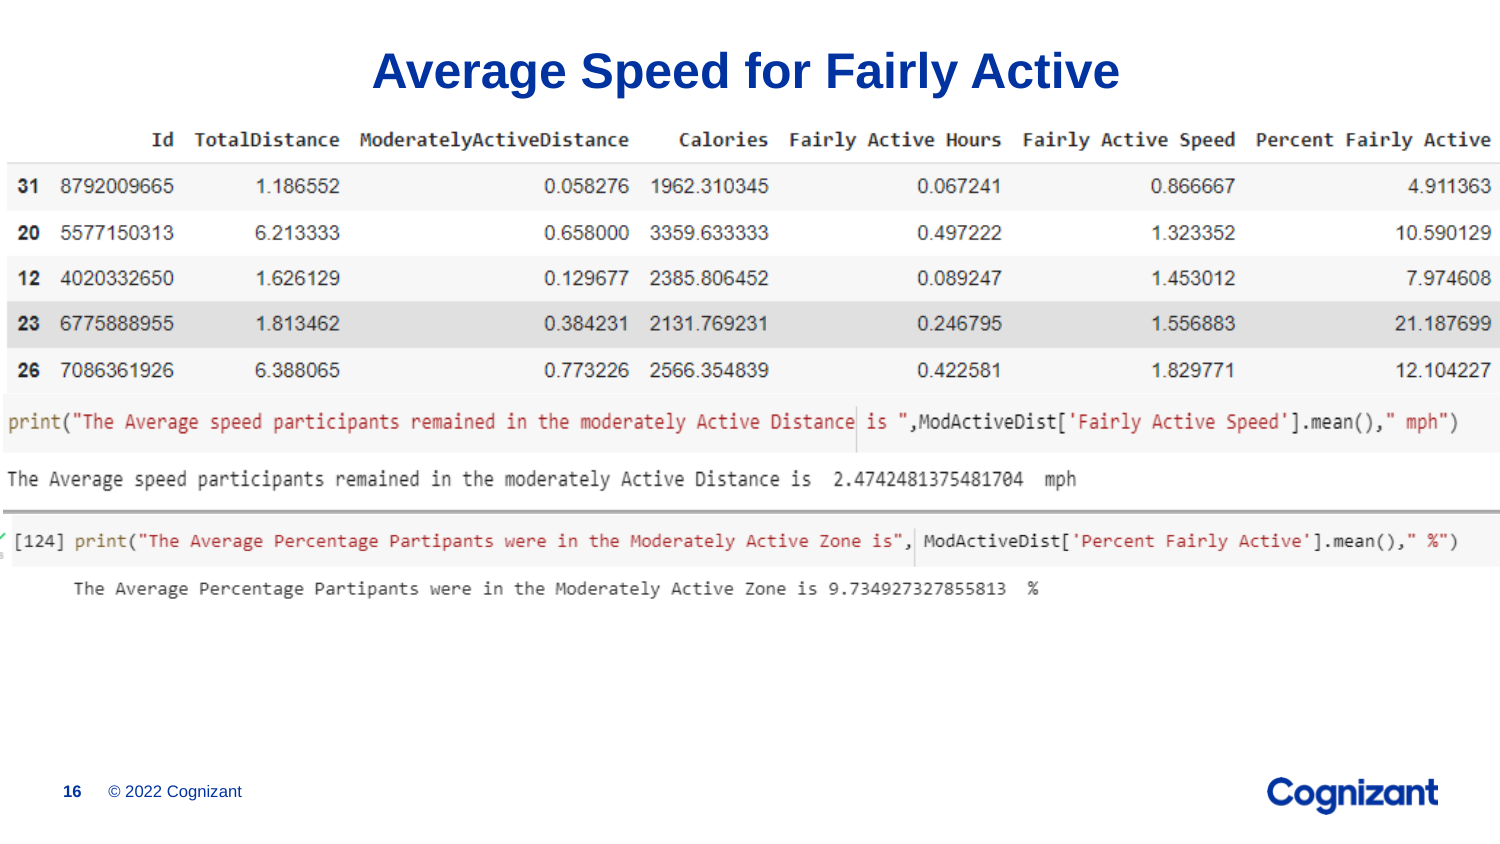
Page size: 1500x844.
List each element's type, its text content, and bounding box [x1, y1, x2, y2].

slide_number ‹#› [63, 620, 101, 801]
text_box [62, 17, 1438, 93]
picture [0, 110, 1500, 612]
picture [1267, 777, 1438, 815]
footer © 2022 Cognizant [108, 770, 859, 801]
title Average Speed for Fairly Active [63, 45, 1444, 109]
